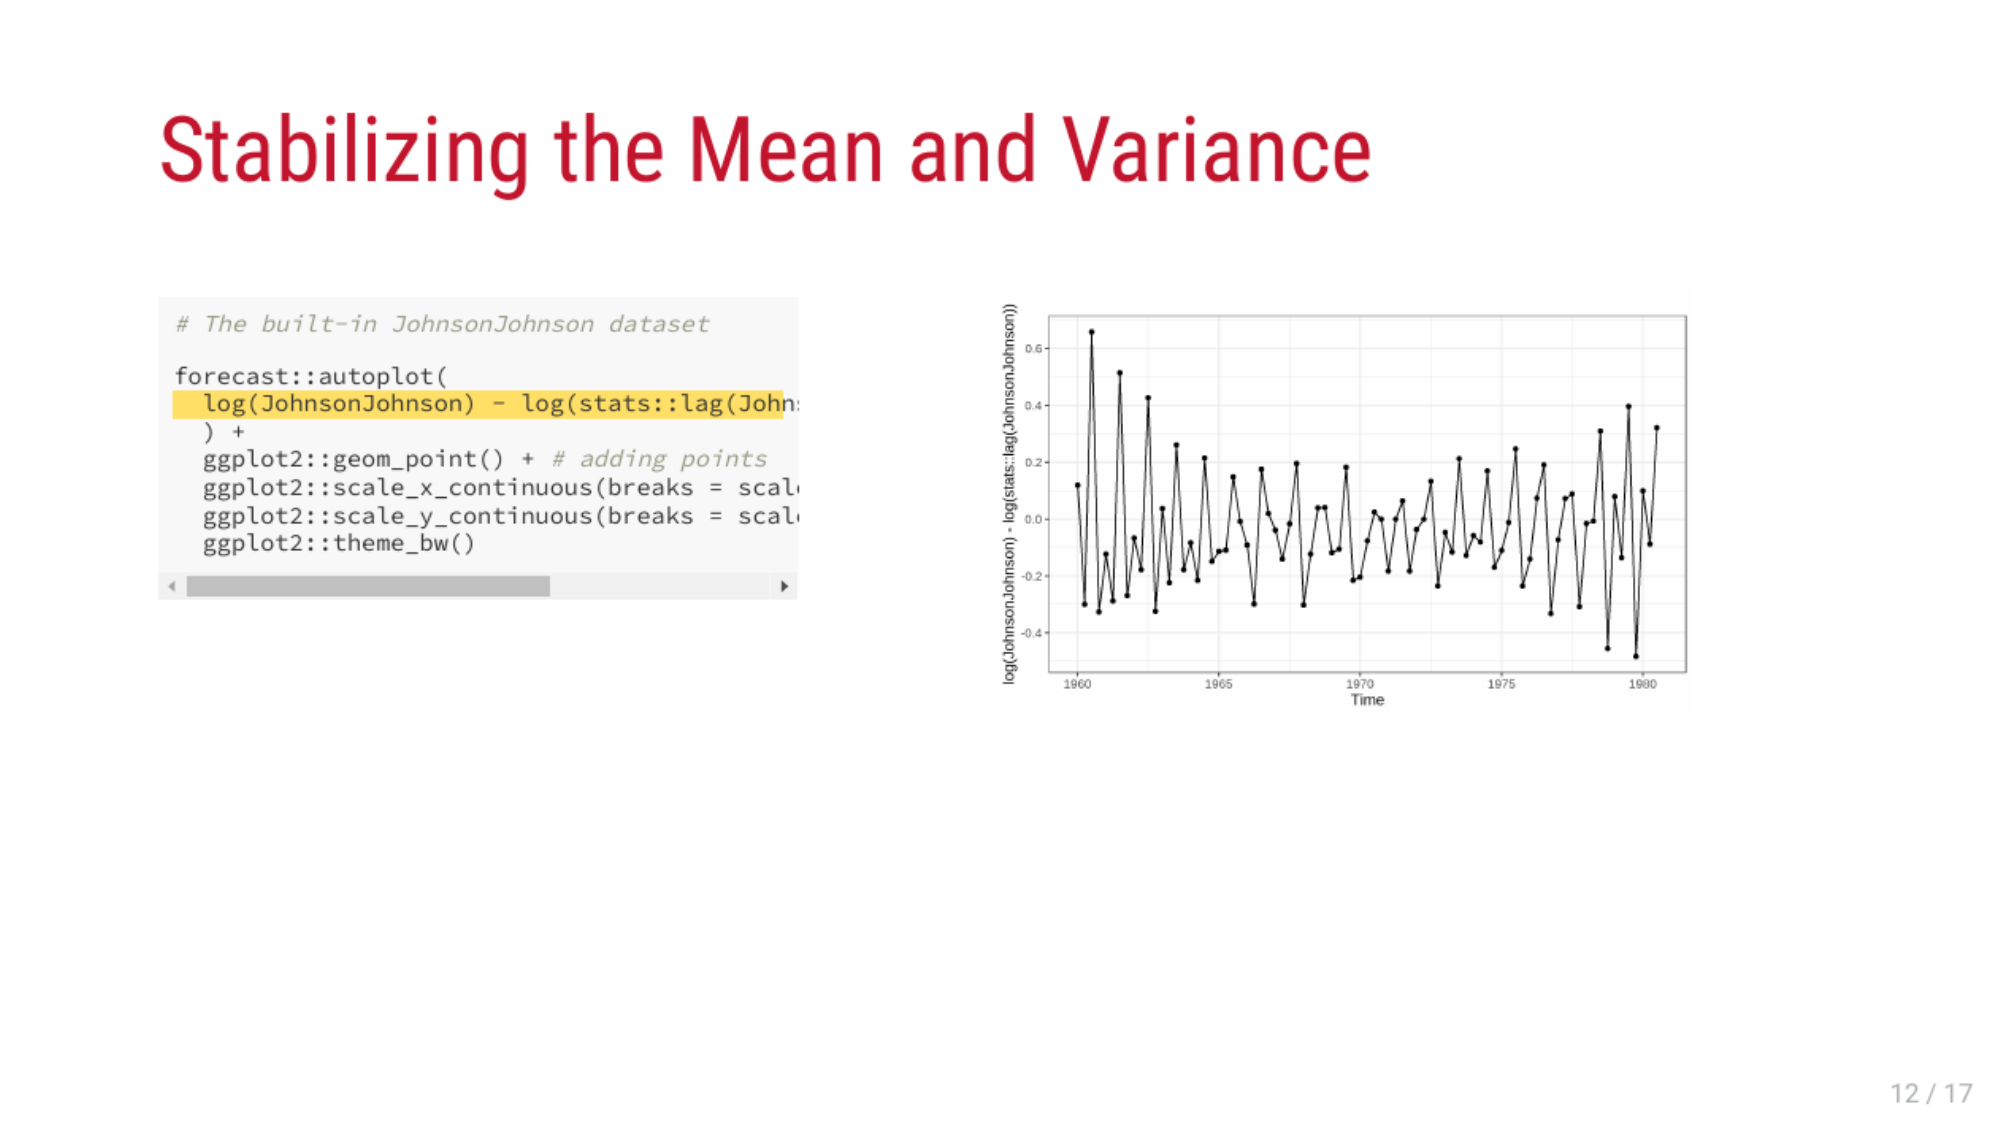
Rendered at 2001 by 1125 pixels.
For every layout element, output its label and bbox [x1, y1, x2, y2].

list [0, 0, 2000, 1125]
